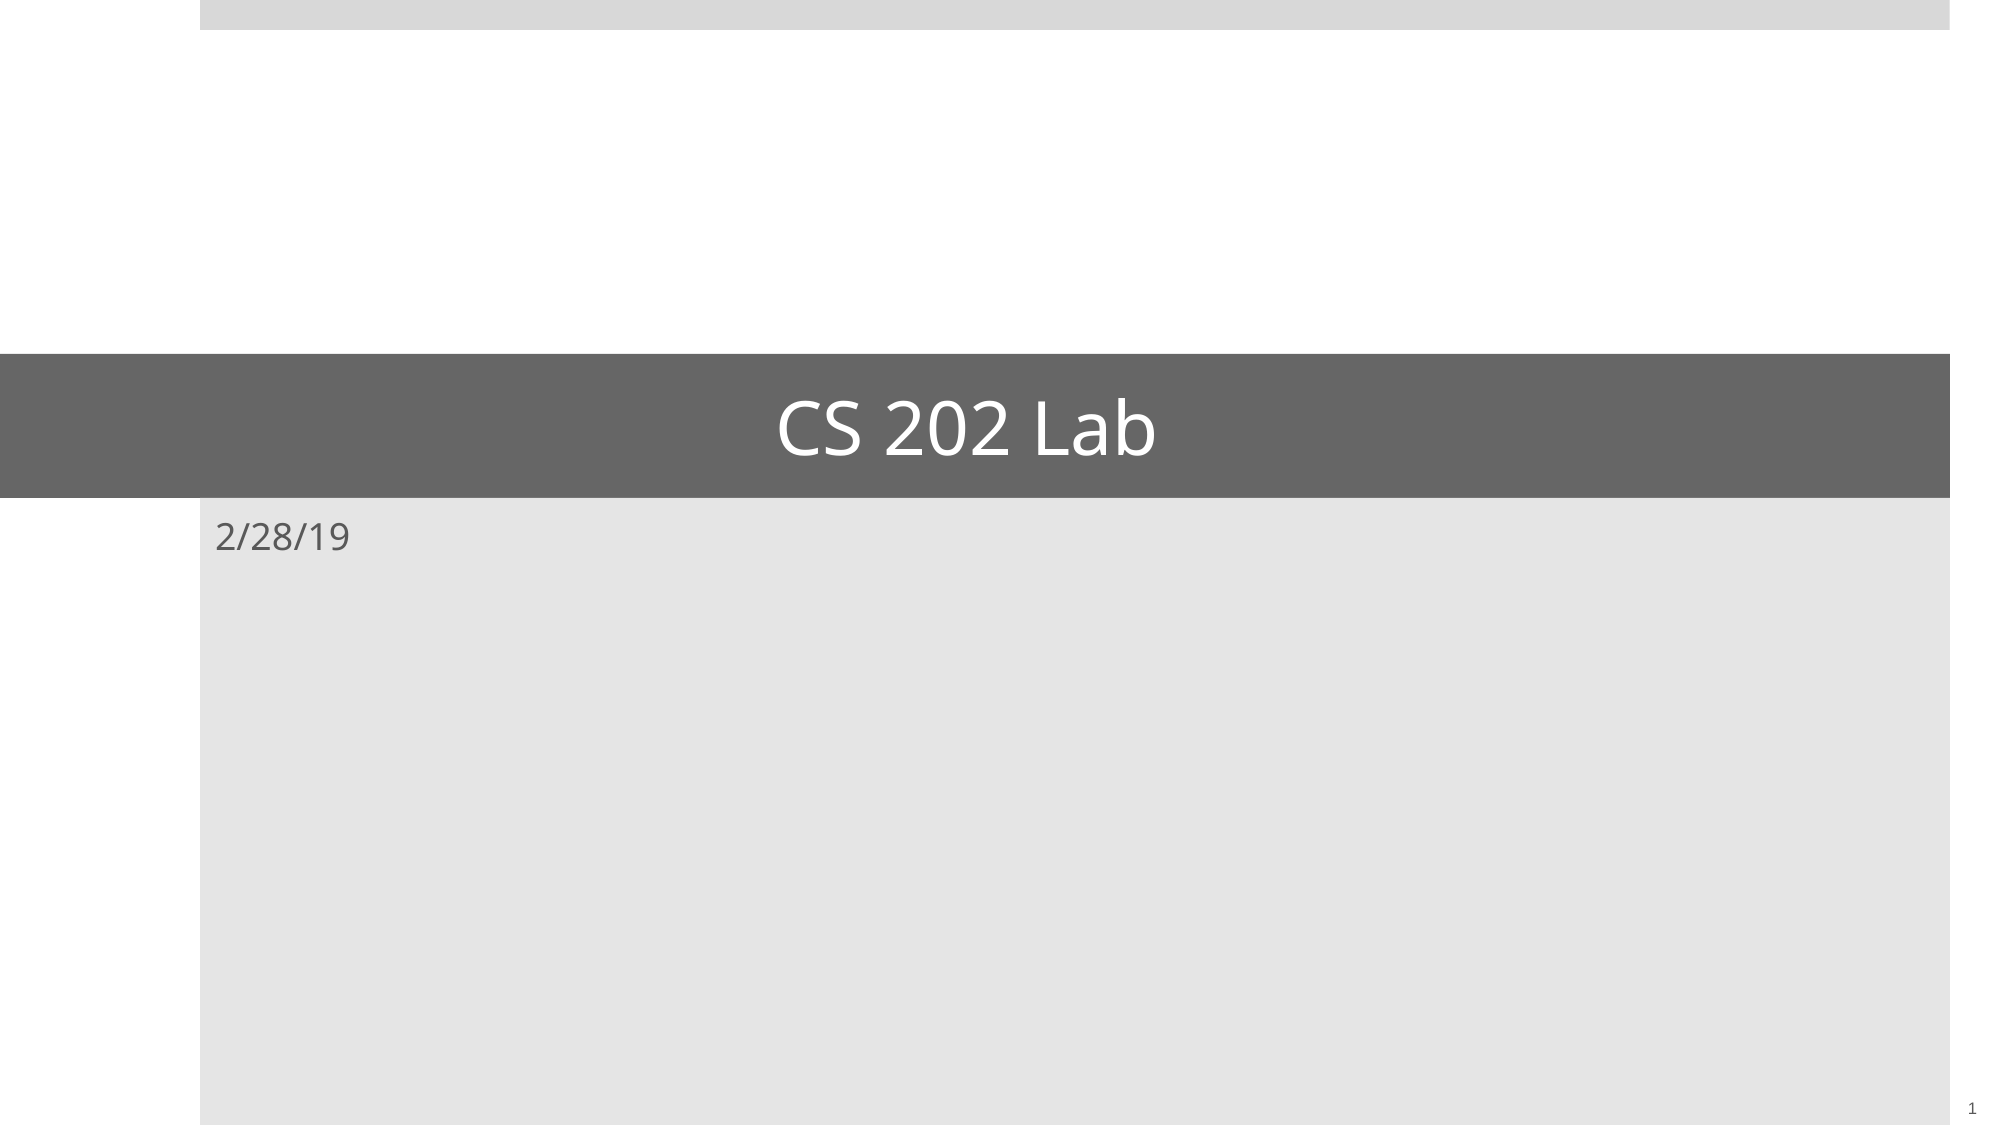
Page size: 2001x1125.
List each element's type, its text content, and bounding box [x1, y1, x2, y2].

title CS 202 Lab [0, 353, 1950, 498]
subtitle 2/28/19 [200, 497, 1950, 1125]
slide_number 1 [1950, 1077, 2000, 1125]
